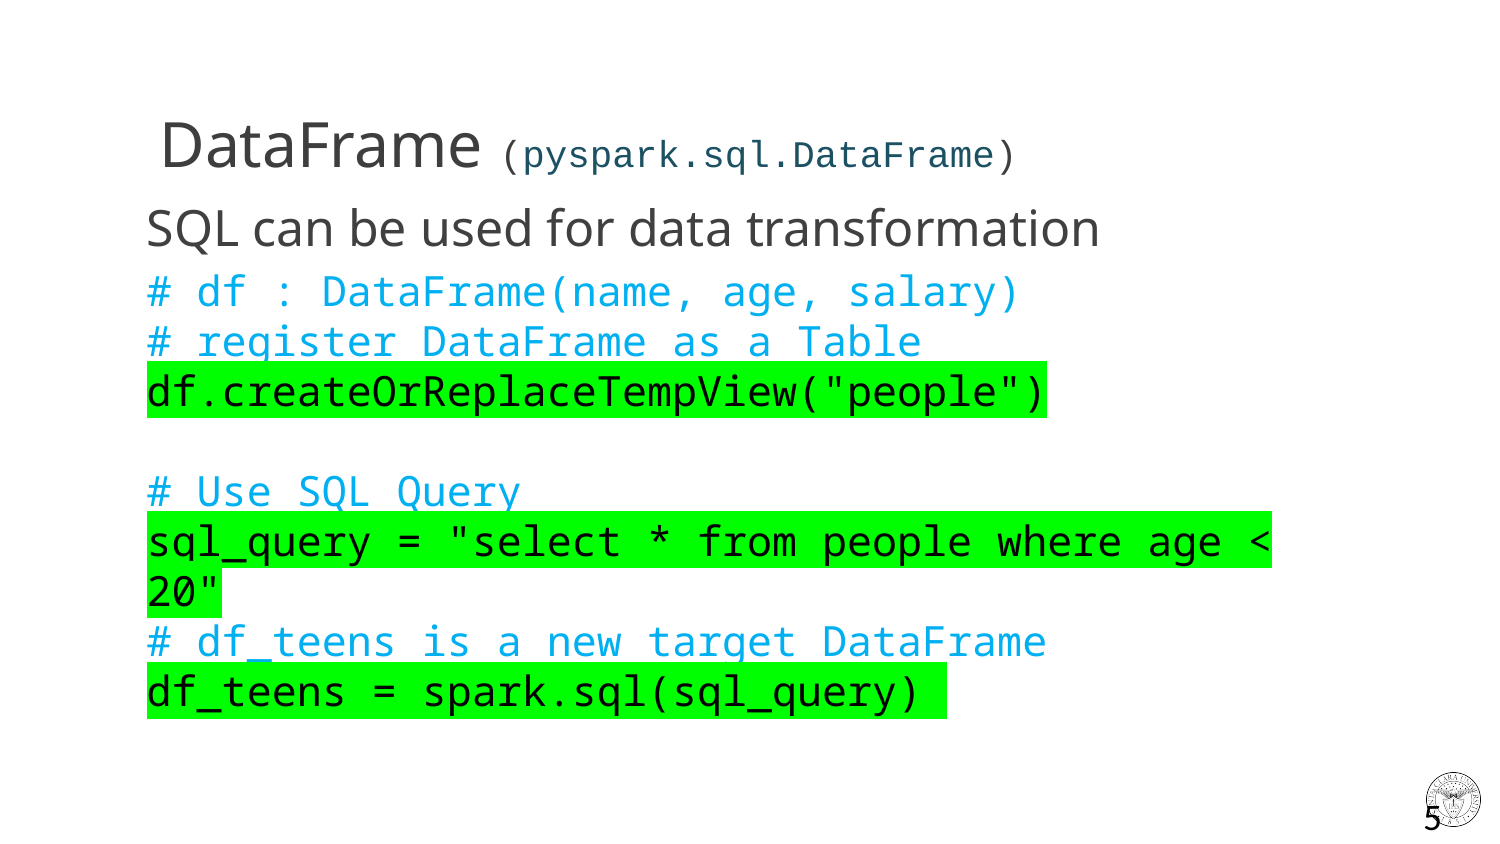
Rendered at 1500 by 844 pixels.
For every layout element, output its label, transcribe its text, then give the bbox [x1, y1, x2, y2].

slide_number 5 [1408, 785, 1500, 830]
picture [1426, 772, 1481, 785]
text_box SQL can be used for data transformation # df : DataFrame(name, age, salary) # register DataFrame as a Table df.createOrReplaceTempView("people") # Use SQL Query sql_query = "select * from people where age < 20" # df_teens is a new target DataFrame df_teens = spark.sql(sql_query) [131, 188, 1369, 844]
list DataFrame (pyspark.sql.DataFrame) [144, 97, 1369, 188]
